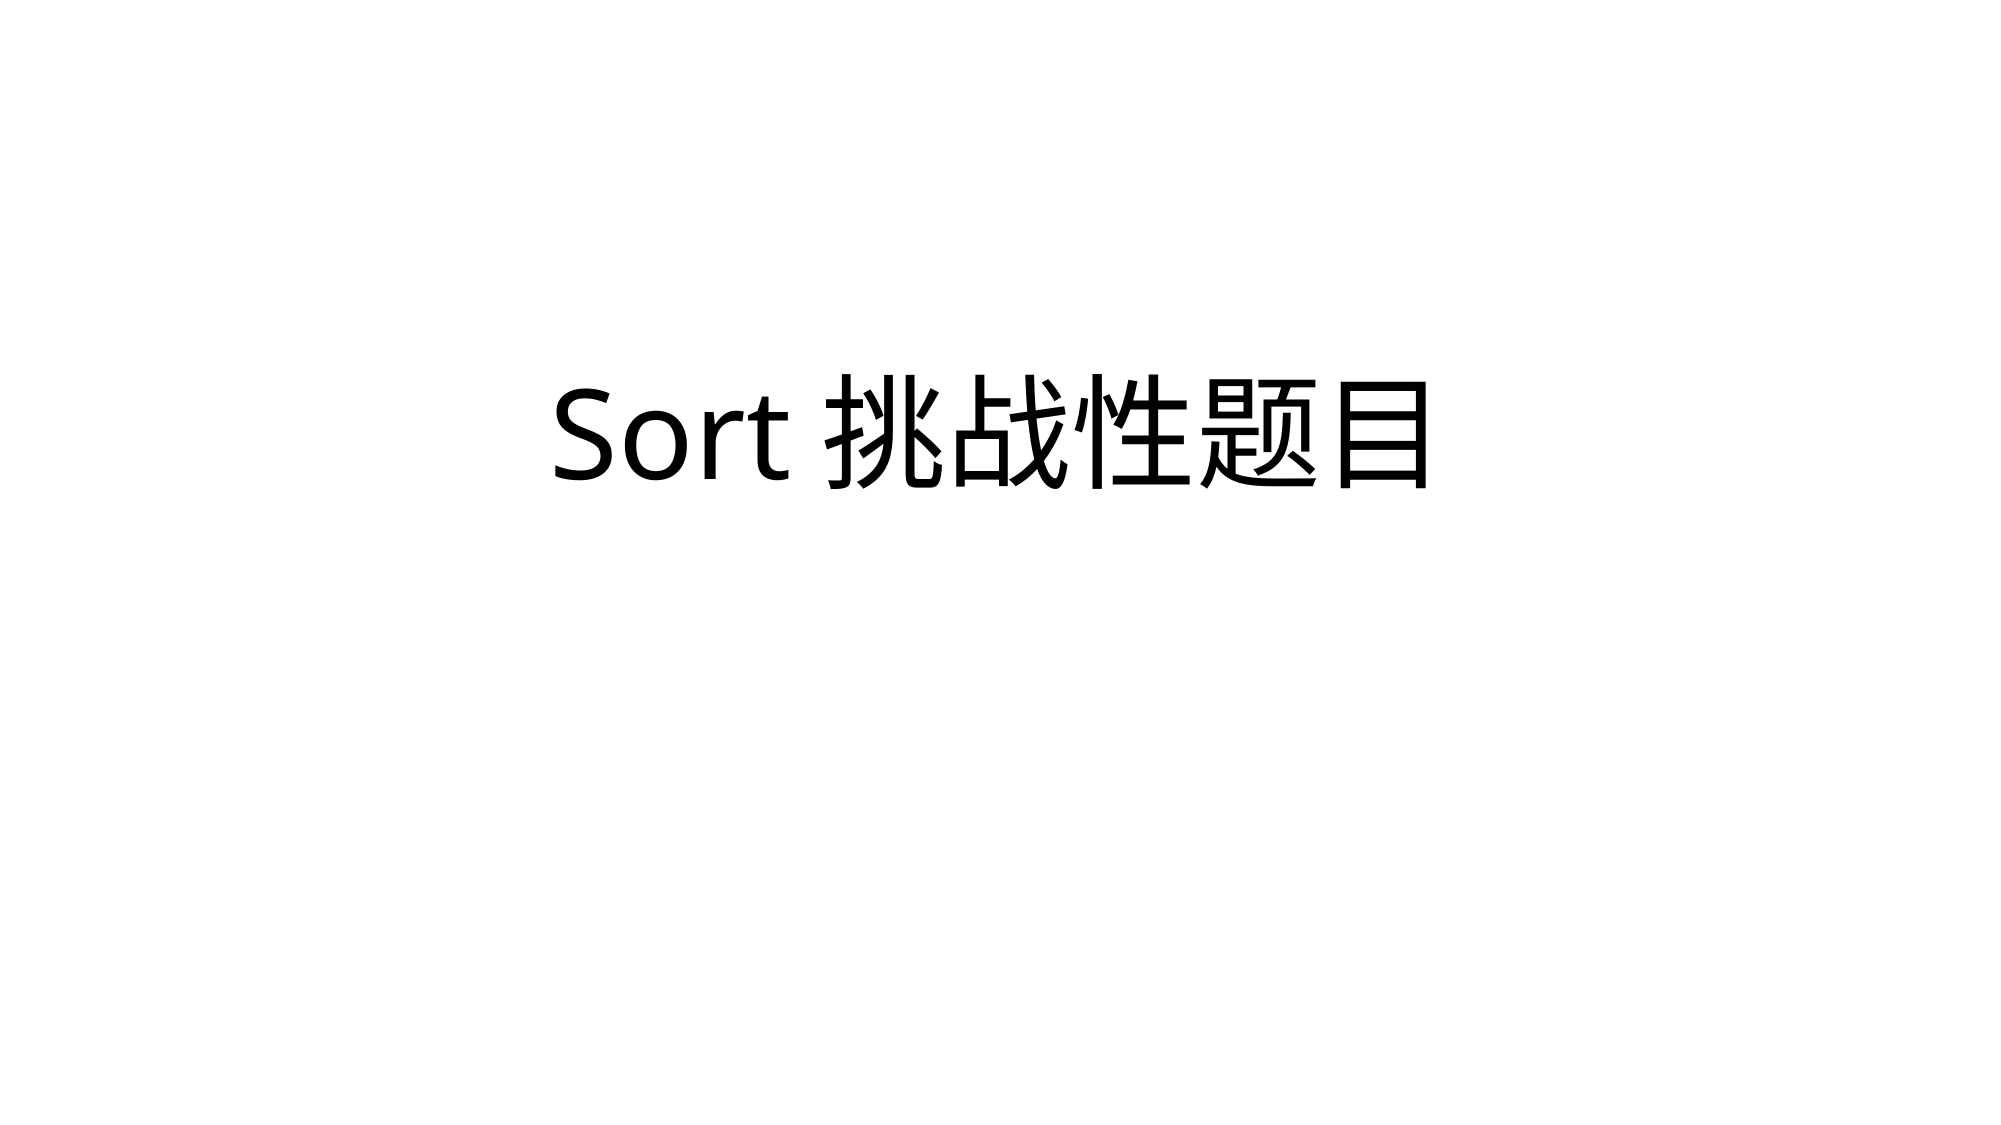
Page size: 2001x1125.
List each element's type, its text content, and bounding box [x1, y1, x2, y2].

title Sort挑战性题目 [148, 122, 1848, 515]
